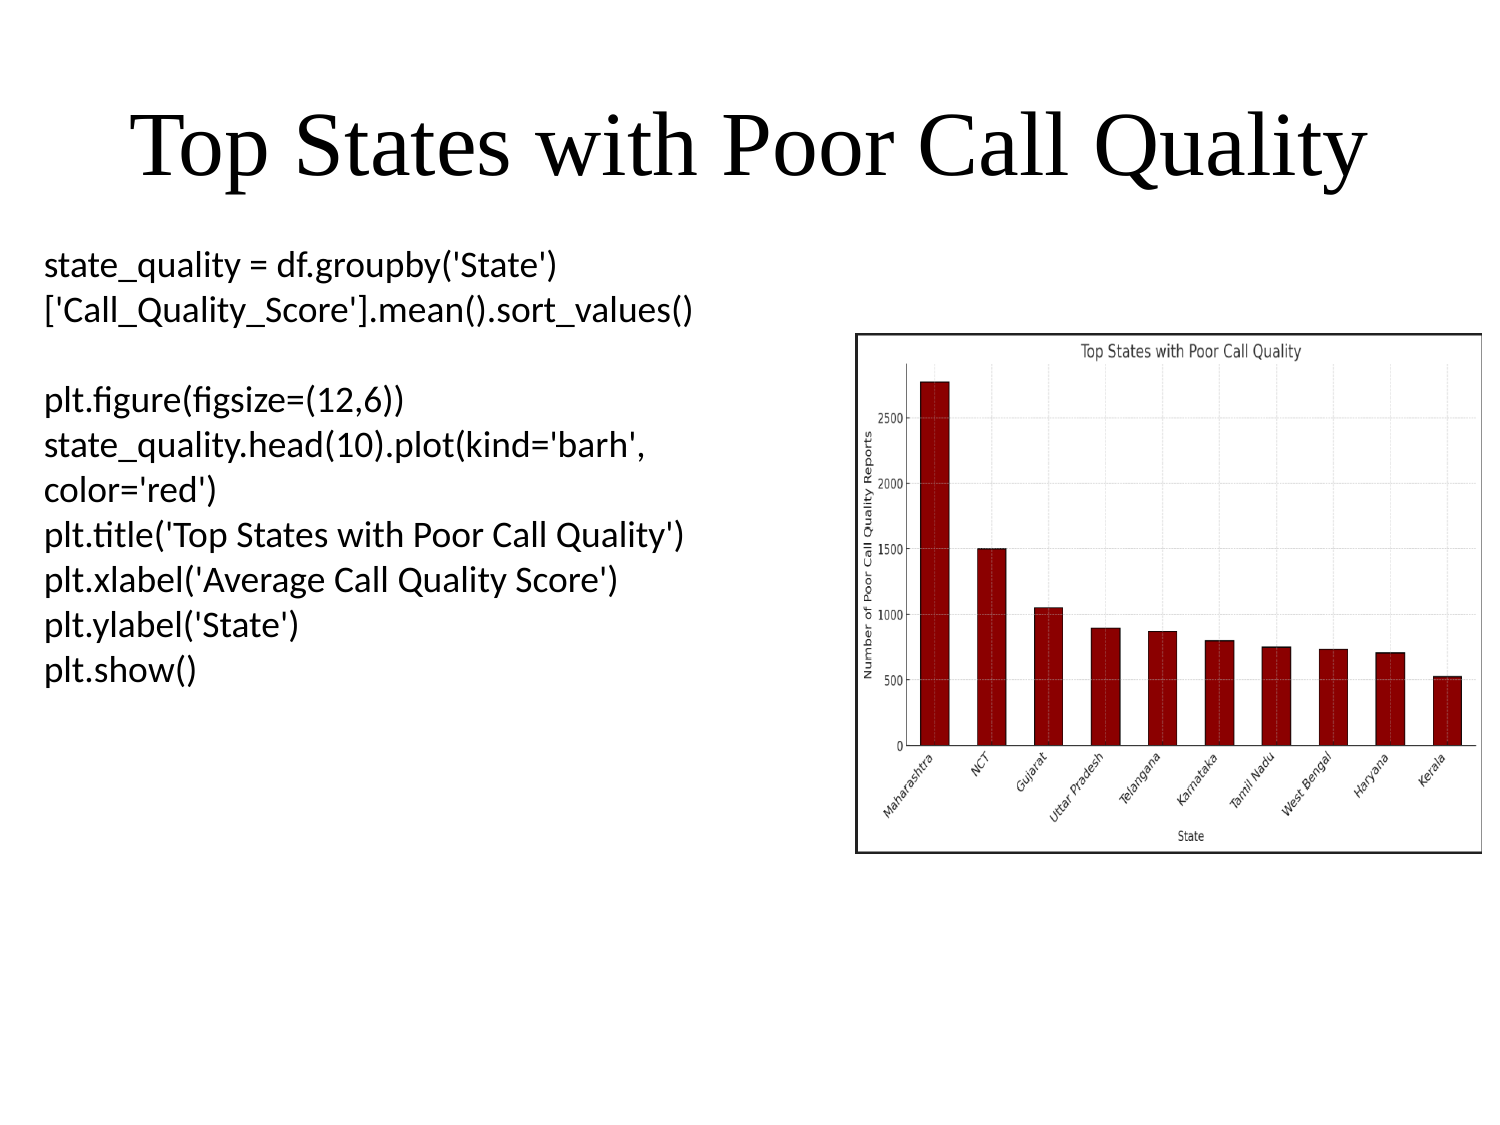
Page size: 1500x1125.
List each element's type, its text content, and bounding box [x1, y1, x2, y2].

title Top States with Poor Call Quality [75, 45, 1425, 233]
text_box state_quality = df.groupby('State')['Call_Quality_Score'].mean().sort_values() plt.figure(figsize=(12,6)) state_quality.head(10).plot(kind='barh', color='red') plt.title('Top States with Poor Call Quality') plt.xlabel('Average Call Quality Score') plt.ylabel('State') plt.show() [29, 232, 820, 698]
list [855, 333, 1482, 854]
